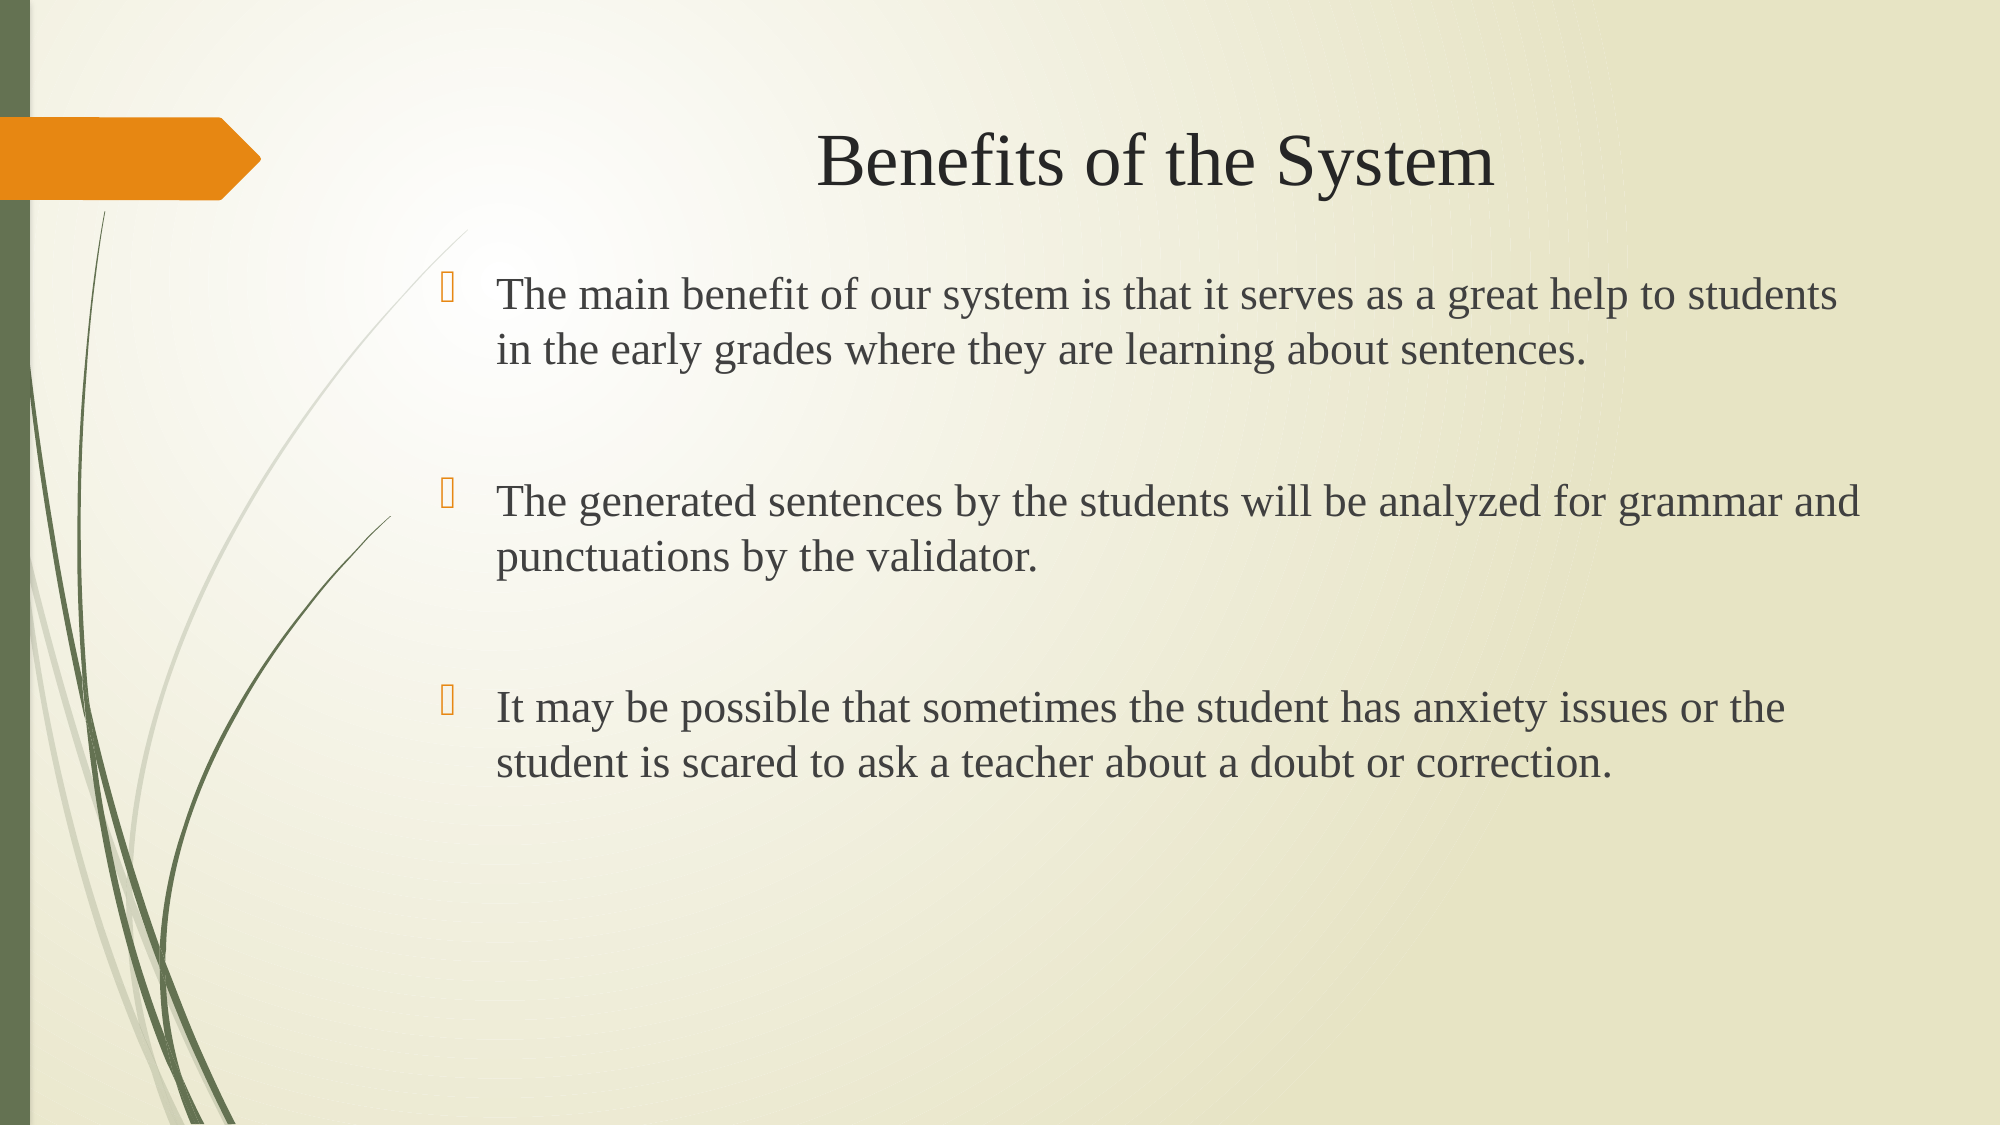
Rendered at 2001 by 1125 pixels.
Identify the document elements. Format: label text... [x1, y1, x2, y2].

title Benefits of the System [425, 102, 1888, 256]
list The main benefit of our system is that it serves as a great help to students in the early grades where they are learning about sentences. The generated sentences by the students will be analyzed for grammar and punctuations by the validator. It may be possible that sometimes the student has anxiety issues or the student is scared to ask a teacher about a doubt or correction. [424, 256, 1888, 970]
